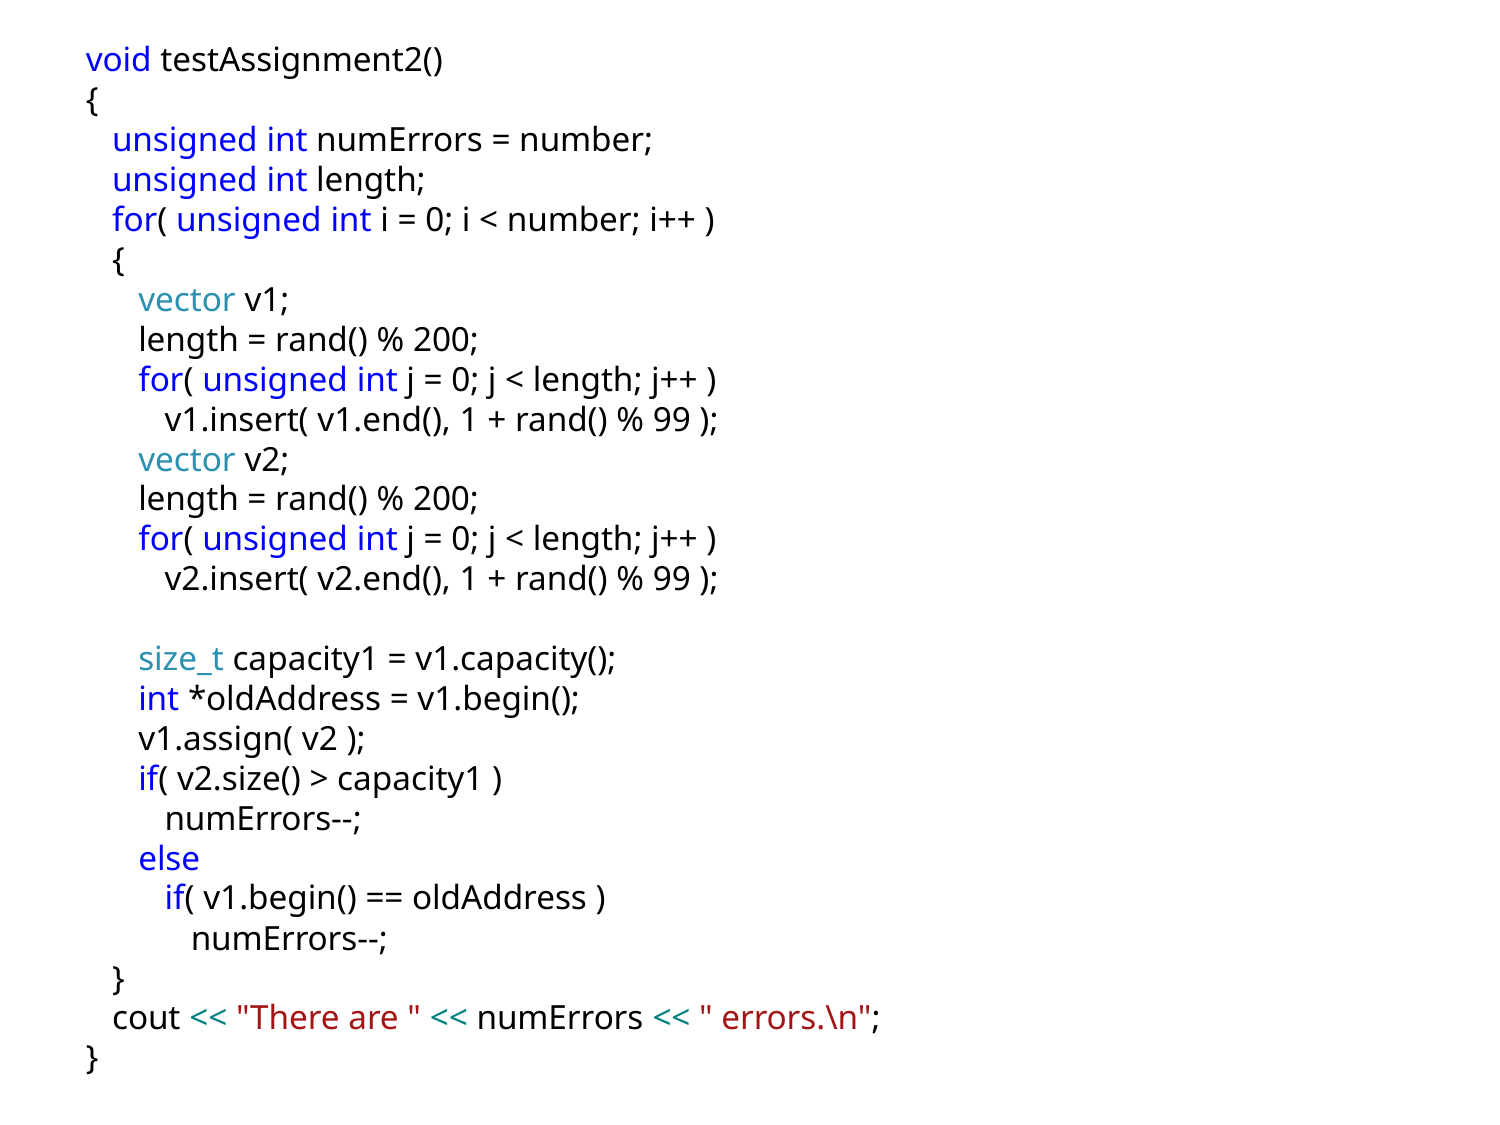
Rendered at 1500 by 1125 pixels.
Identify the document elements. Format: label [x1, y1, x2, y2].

list [70, 30, 1430, 1094]
